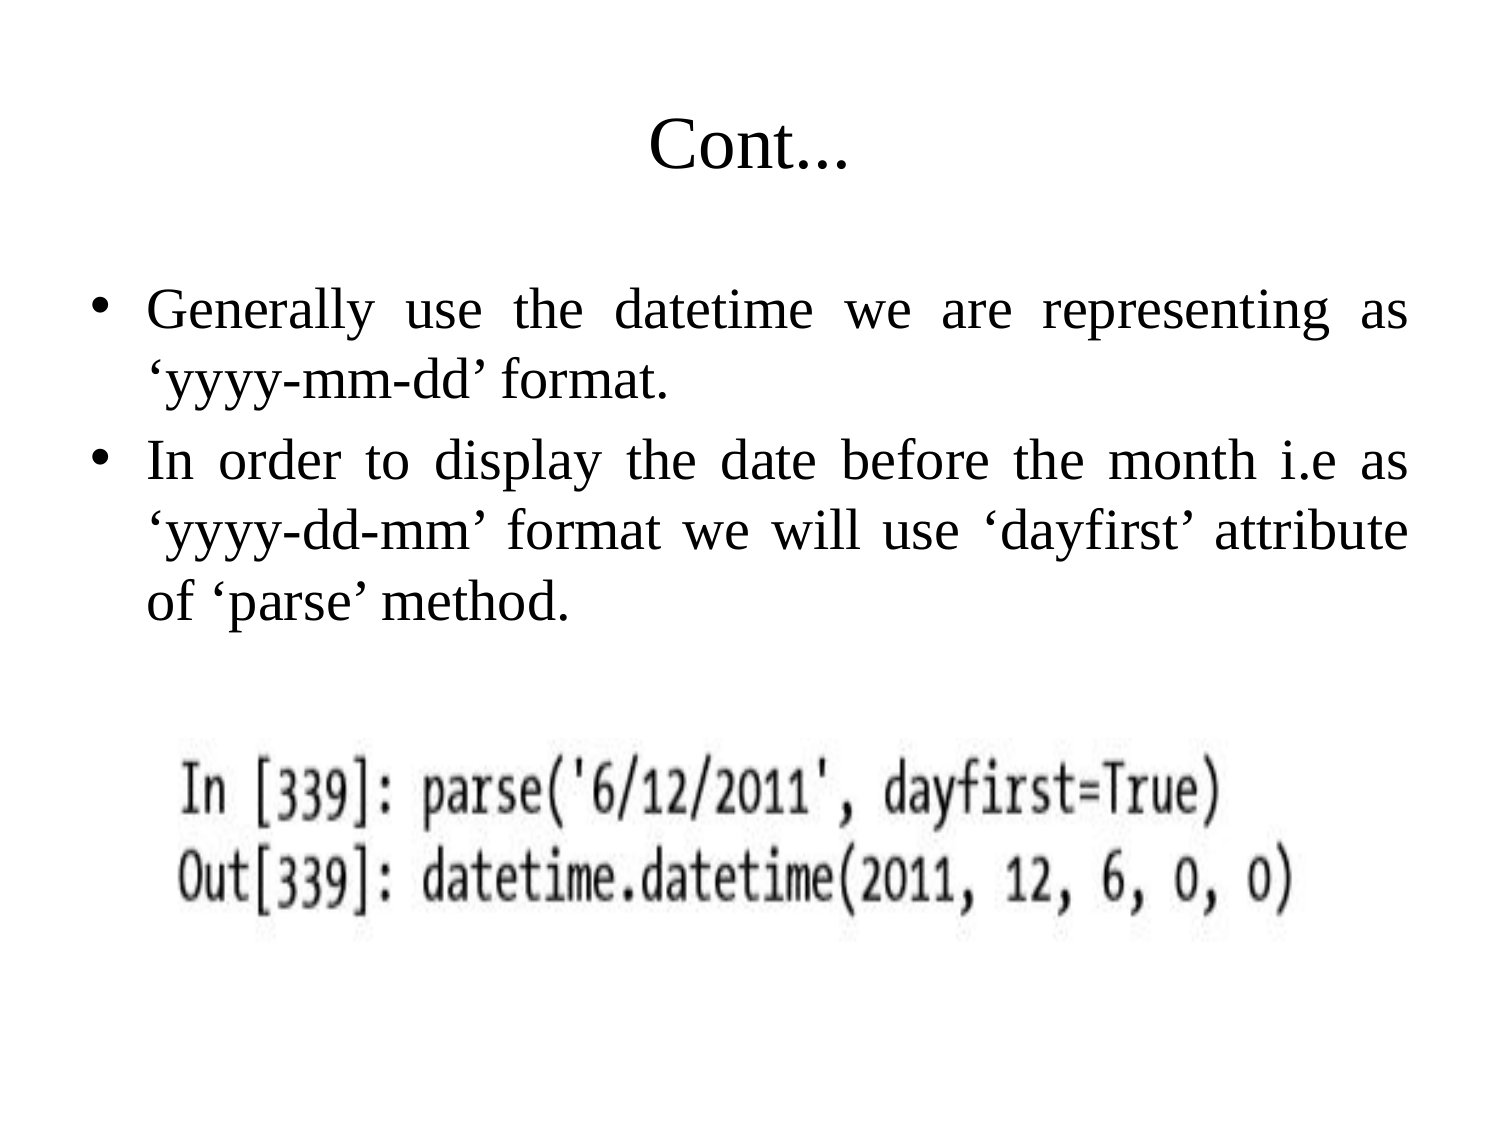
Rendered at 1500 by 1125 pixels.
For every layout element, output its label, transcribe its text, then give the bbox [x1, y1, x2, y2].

title Cont... [75, 45, 1425, 233]
list Generally use the datetime we are representing as ‘yyyy-mm-dd’ format. In order to display the date before the month i.e as ‘yyyy-dd-mm’ format we will use ‘dayfirst’ attribute of ‘parse’ method. [75, 262, 1425, 1005]
picture [140, 737, 1348, 962]
